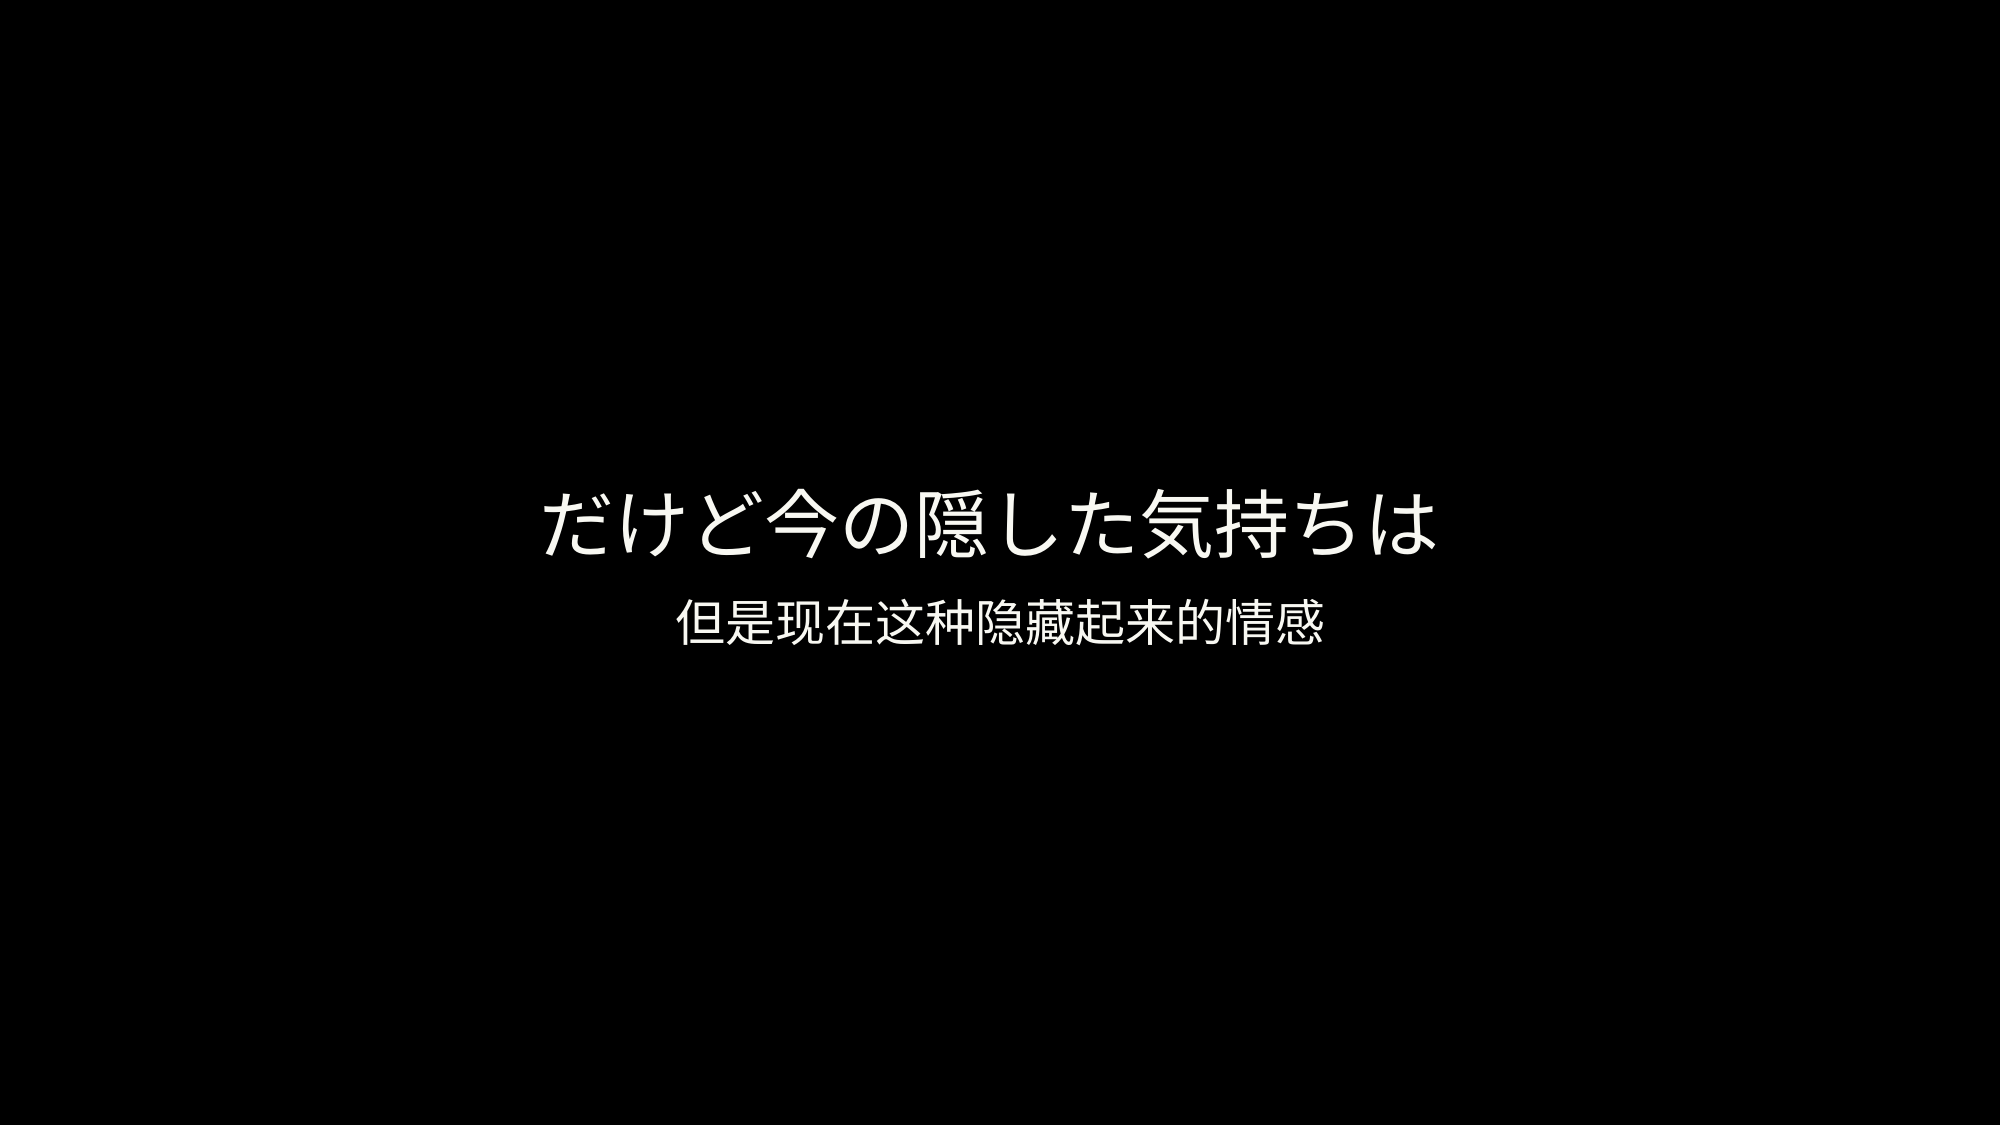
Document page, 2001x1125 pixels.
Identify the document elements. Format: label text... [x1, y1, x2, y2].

title だけど今の隠した気持ちは [166, 184, 1814, 576]
subtitle 但是现在这种隐藏起来的情感 [249, 590, 1750, 863]
